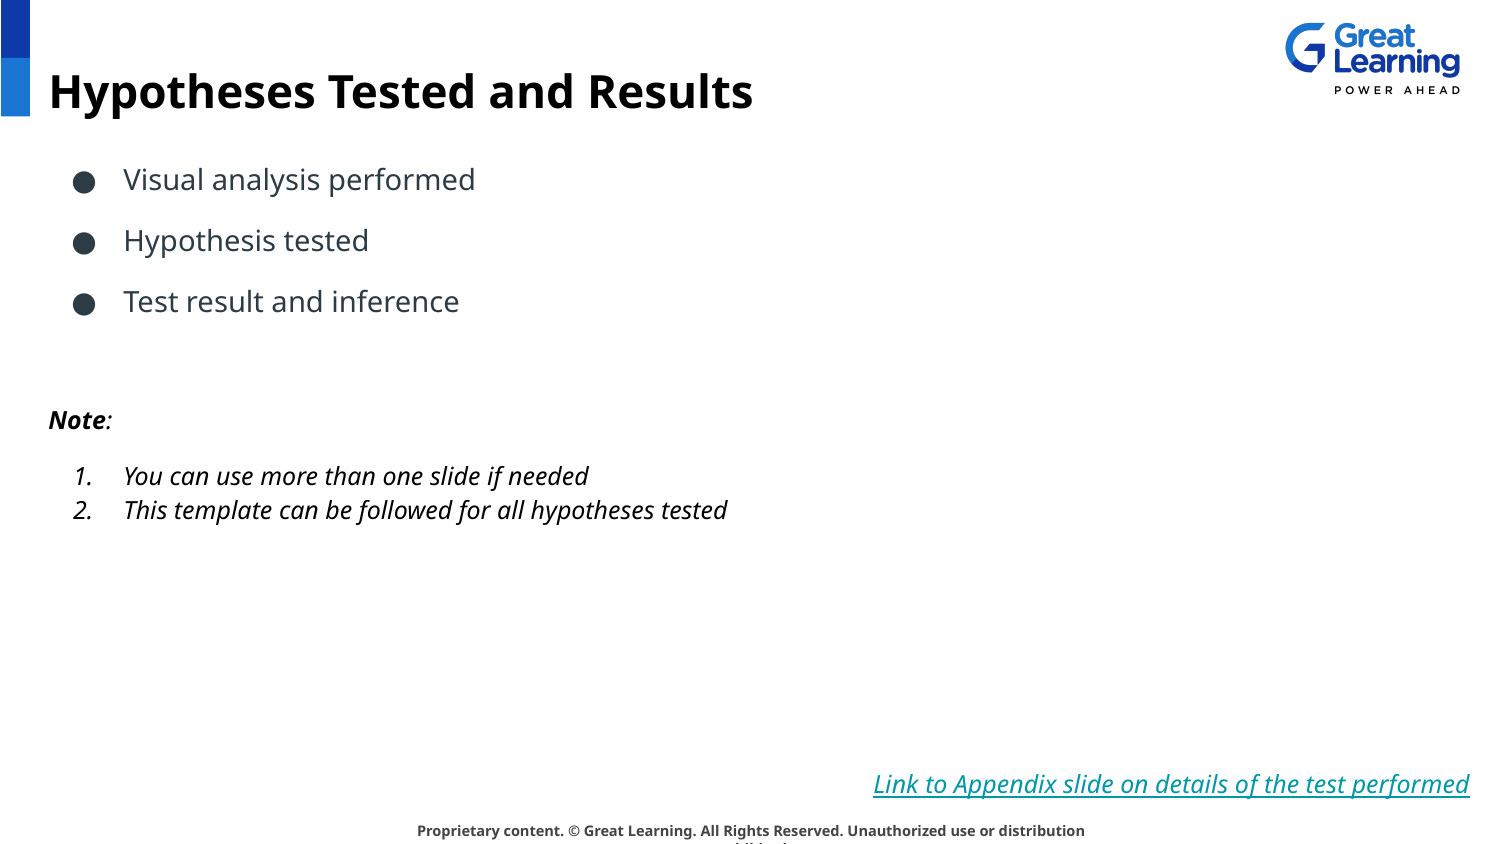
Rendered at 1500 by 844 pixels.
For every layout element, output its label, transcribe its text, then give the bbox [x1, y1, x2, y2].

list Visual analysis performed Hypothesis tested Test result and inference Note: You can use more than one slide if needed This template can be followed for all hypotheses tested [33, 141, 1449, 646]
title Hypotheses Tested and Results [33, 47, 1431, 141]
text_box Link to Appendix slide on details of the test performed [663, 753, 1486, 818]
picture [1258, 11, 1487, 106]
